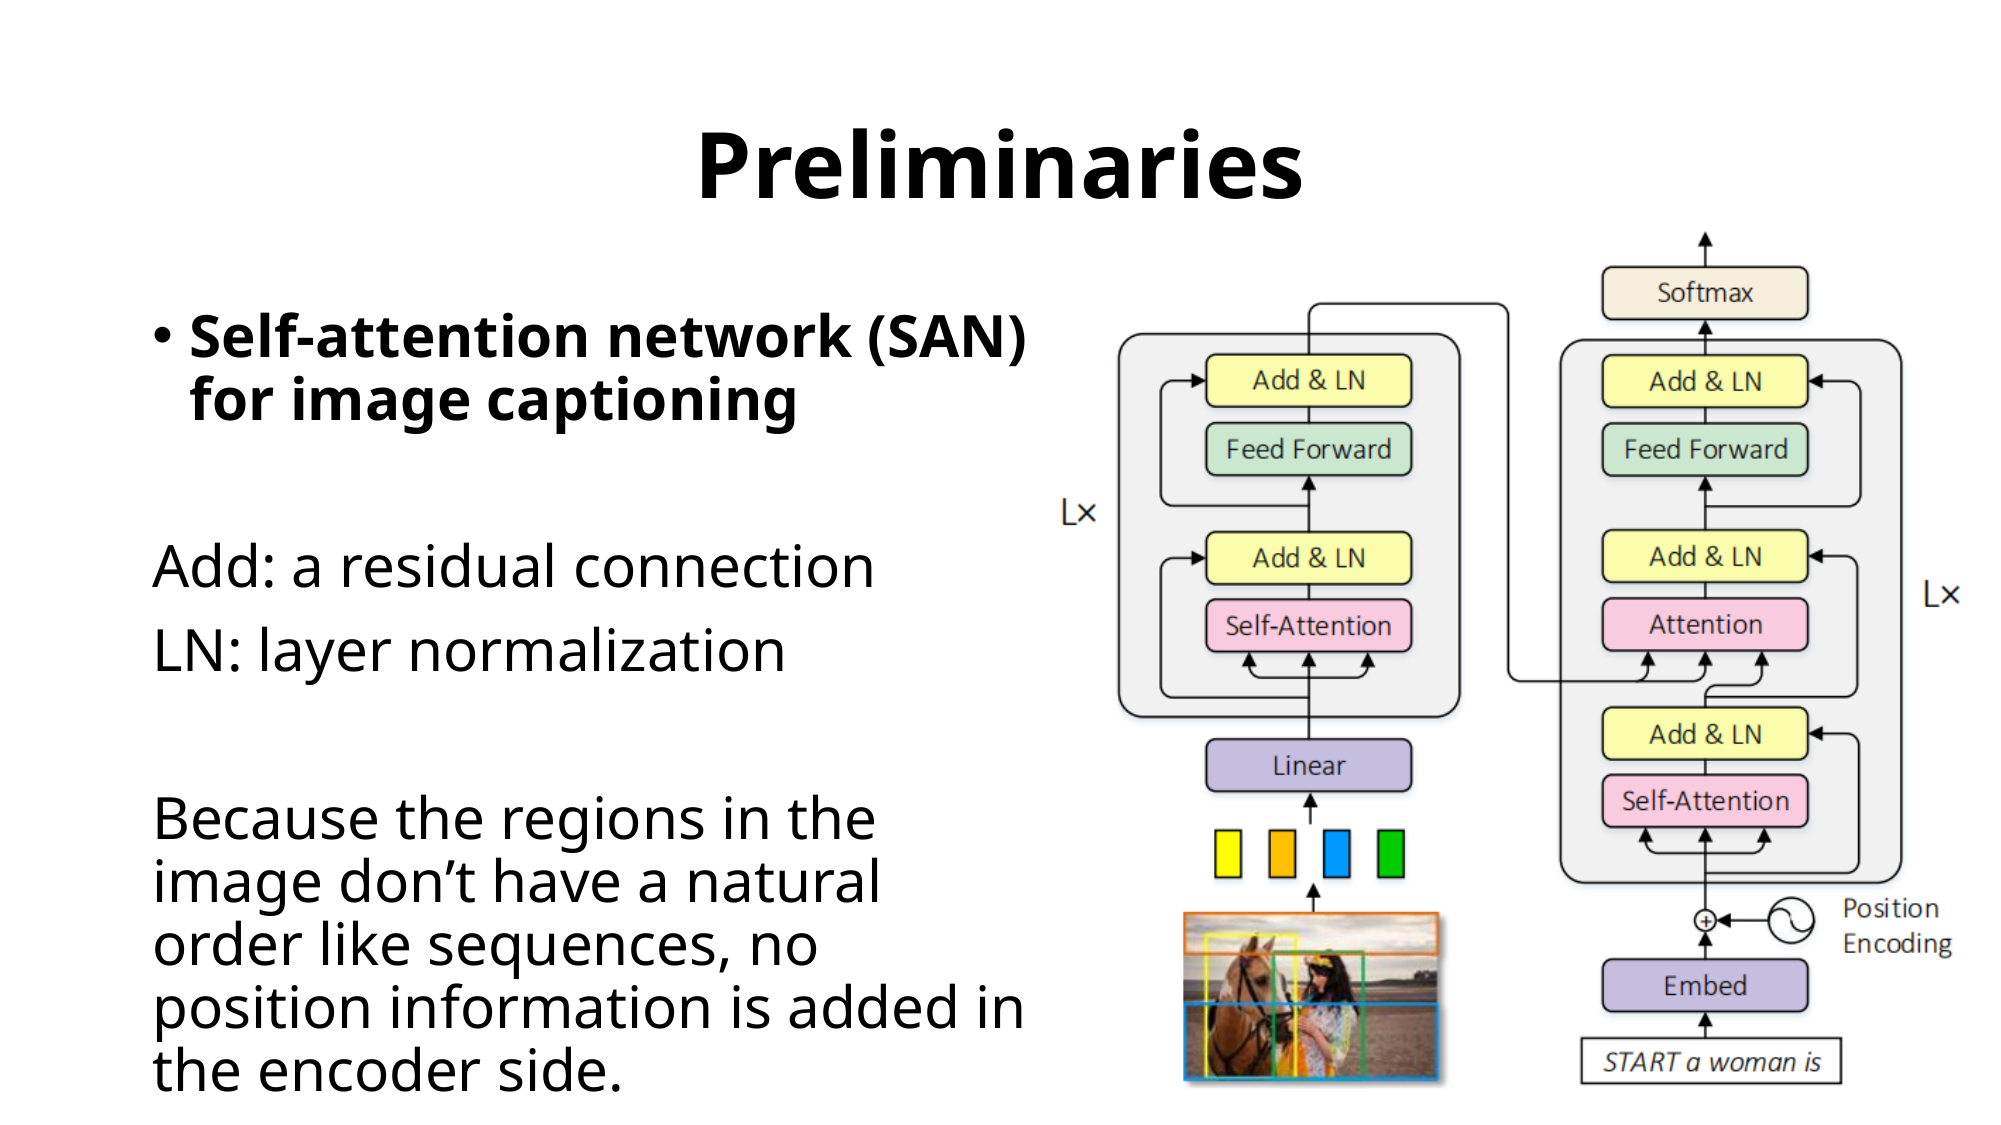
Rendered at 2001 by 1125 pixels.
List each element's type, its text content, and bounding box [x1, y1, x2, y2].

list Self-attention network (SAN) for image captioning Add: a residual connection LN: layer normalization Because the regions in the image don’t have a natural order like sequences, no position information is added in the encoder side. [137, 299, 1049, 1113]
title Preliminaries [137, 59, 1863, 278]
picture [1048, 216, 1978, 1097]
